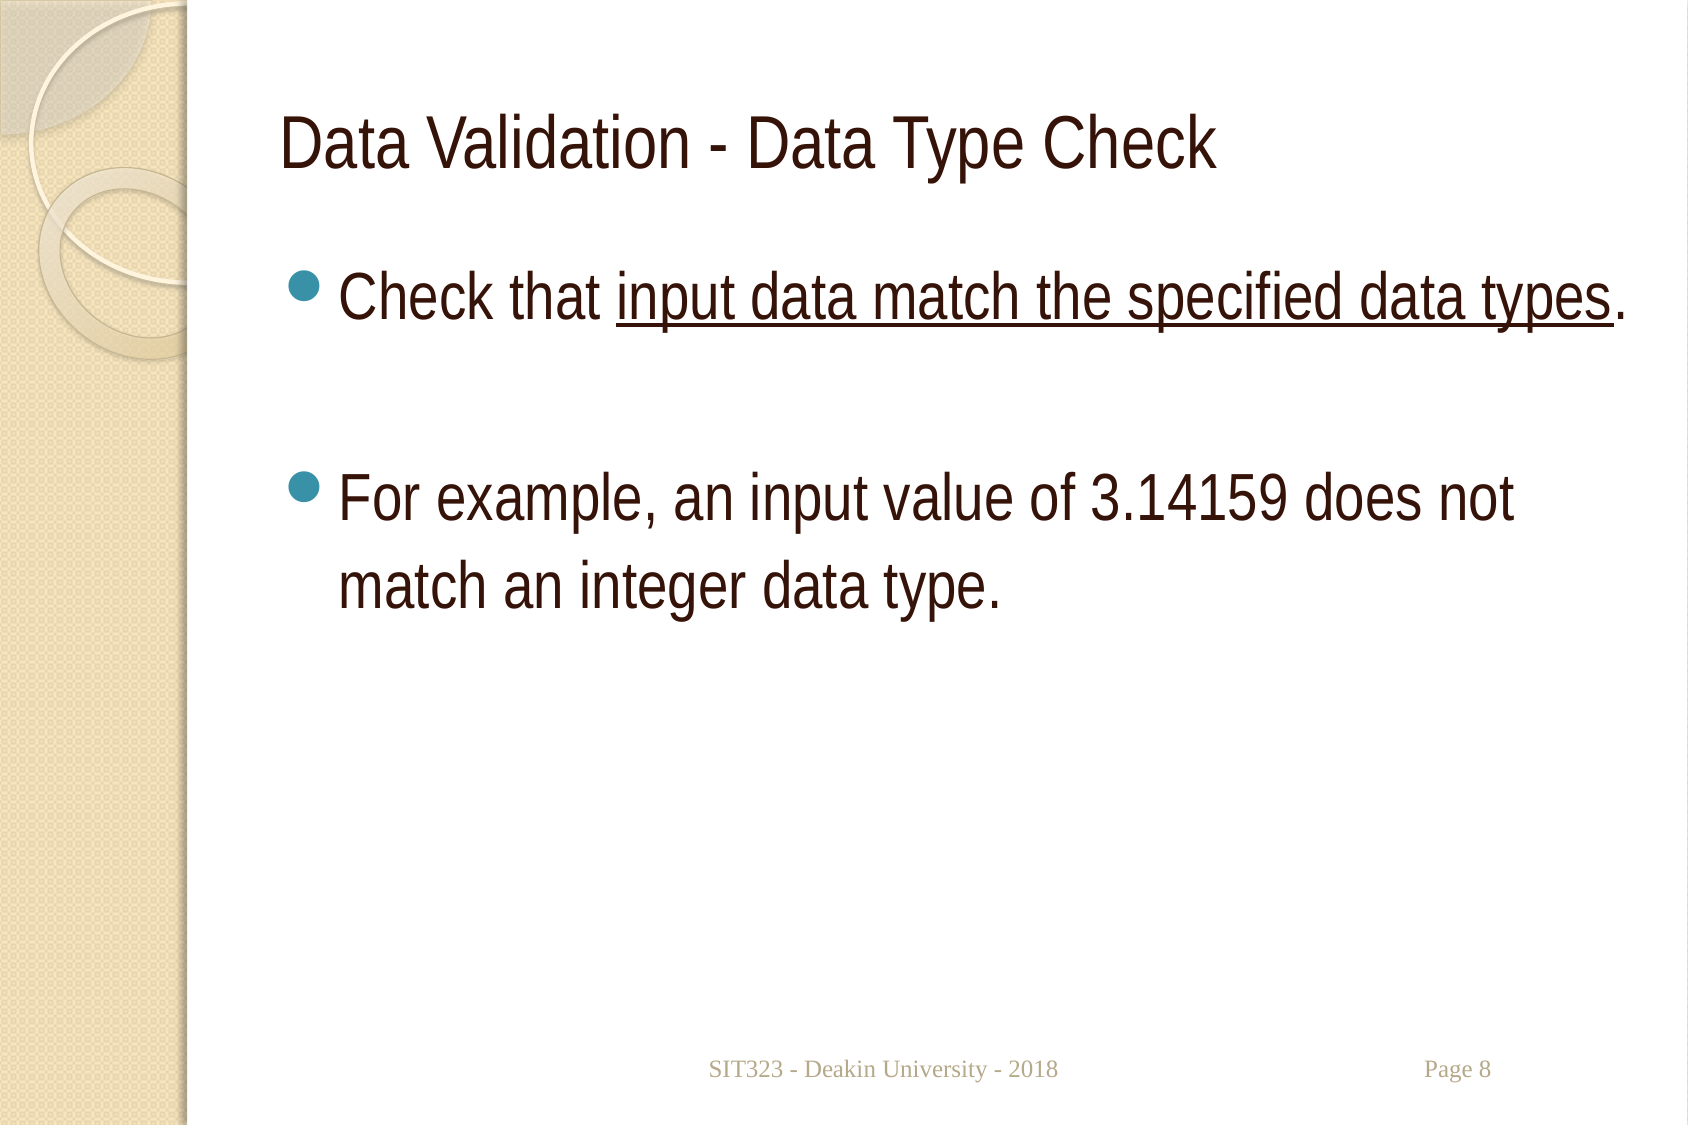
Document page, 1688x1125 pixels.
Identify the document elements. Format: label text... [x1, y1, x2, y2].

title Data Validation - Data Type Check [264, 45, 1649, 233]
list Check that input data match the specified data types. For example, an input value of 3.14159 does not match an integer data type. [264, 237, 1649, 1025]
text_box Page 8 [1282, 1024, 1633, 1090]
text_box SIT323 - Deakin University - 2018 [693, 1024, 1169, 1090]
